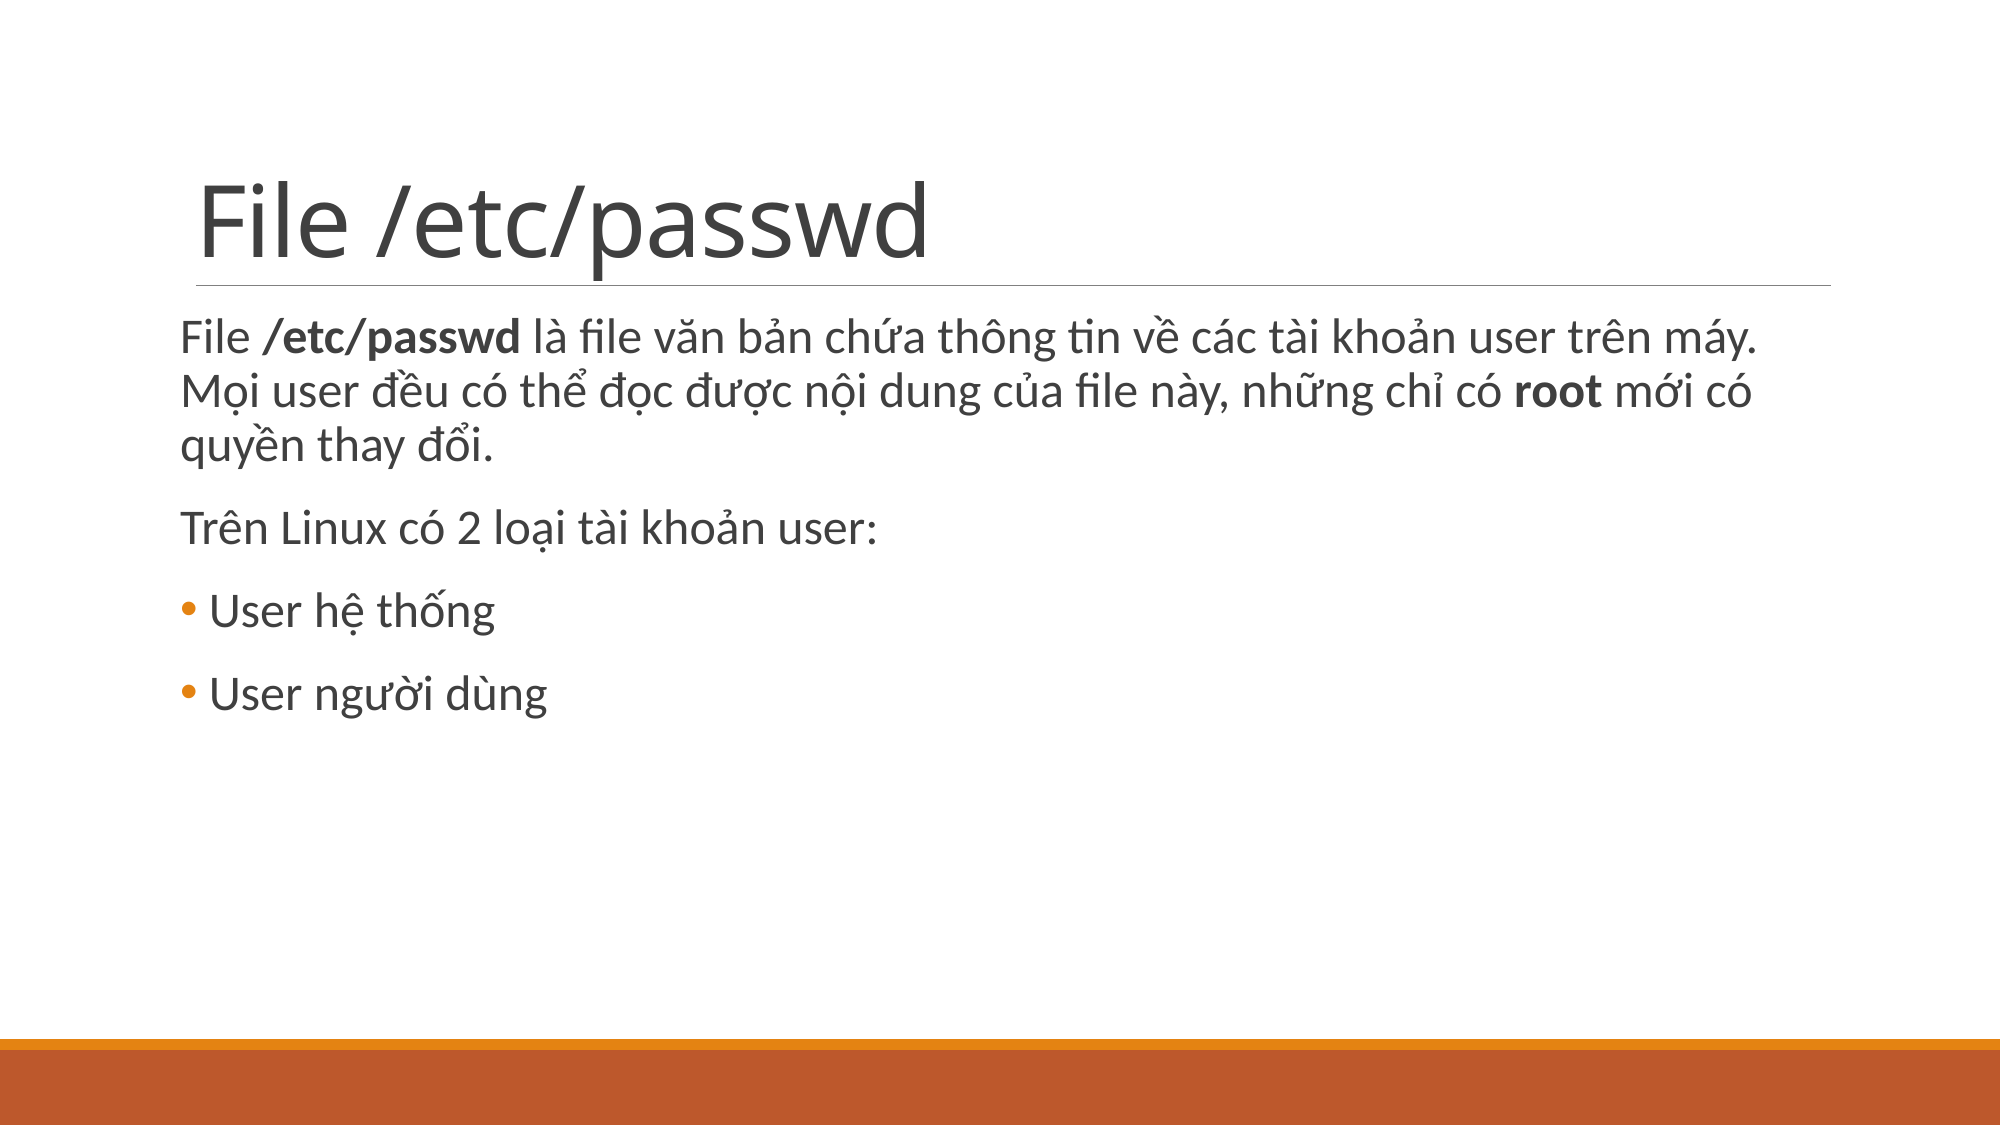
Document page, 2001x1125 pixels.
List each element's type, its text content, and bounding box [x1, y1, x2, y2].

title File /etc/passwd [180, 47, 1830, 285]
list File /etc/passwd là file văn bản chứa thông tin về các tài khoản user trên máy. Mọi user đều có thể đọc được nội dung của file này, những chỉ có root mới có quyền thay đổi. Trên Linux có 2 loại tài khoản user: User hệ thống User người dùng [180, 302, 1830, 963]
